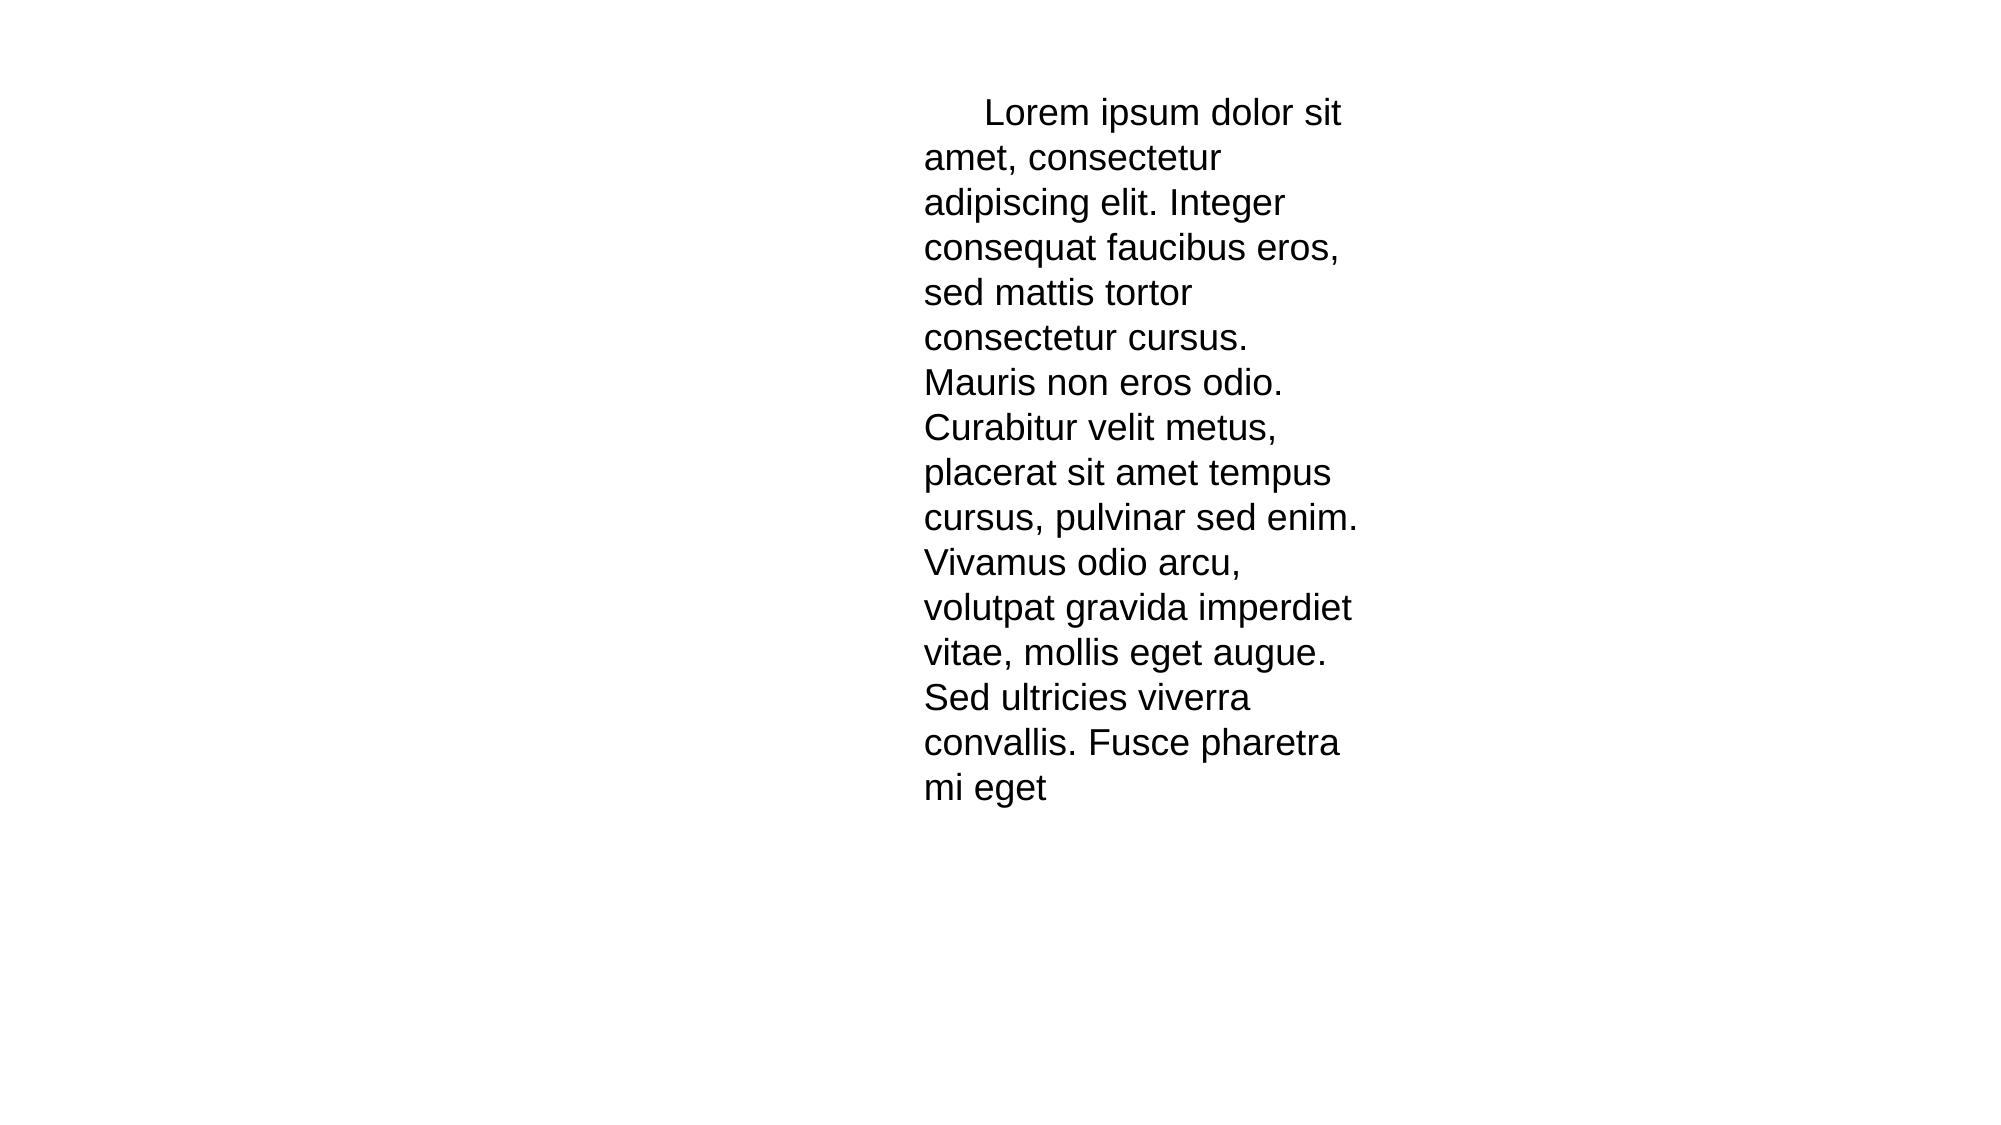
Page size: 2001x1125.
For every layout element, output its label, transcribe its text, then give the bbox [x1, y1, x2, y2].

text_box Lorem ipsum dolor sit amet, consectetur adipiscing elit. Integer consequat faucibus eros, sed mattis tortor consectetur cursus. Mauris non eros odio. Curabitur velit metus, placerat sit amet tempus cursus, pulvinar sed enim. Vivamus odio arcu, volutpat gravida imperdiet vitae, mollis eget augue. Sed ultricies viverra convallis. Fusce pharetra mi eget [908, 80, 1378, 550]
